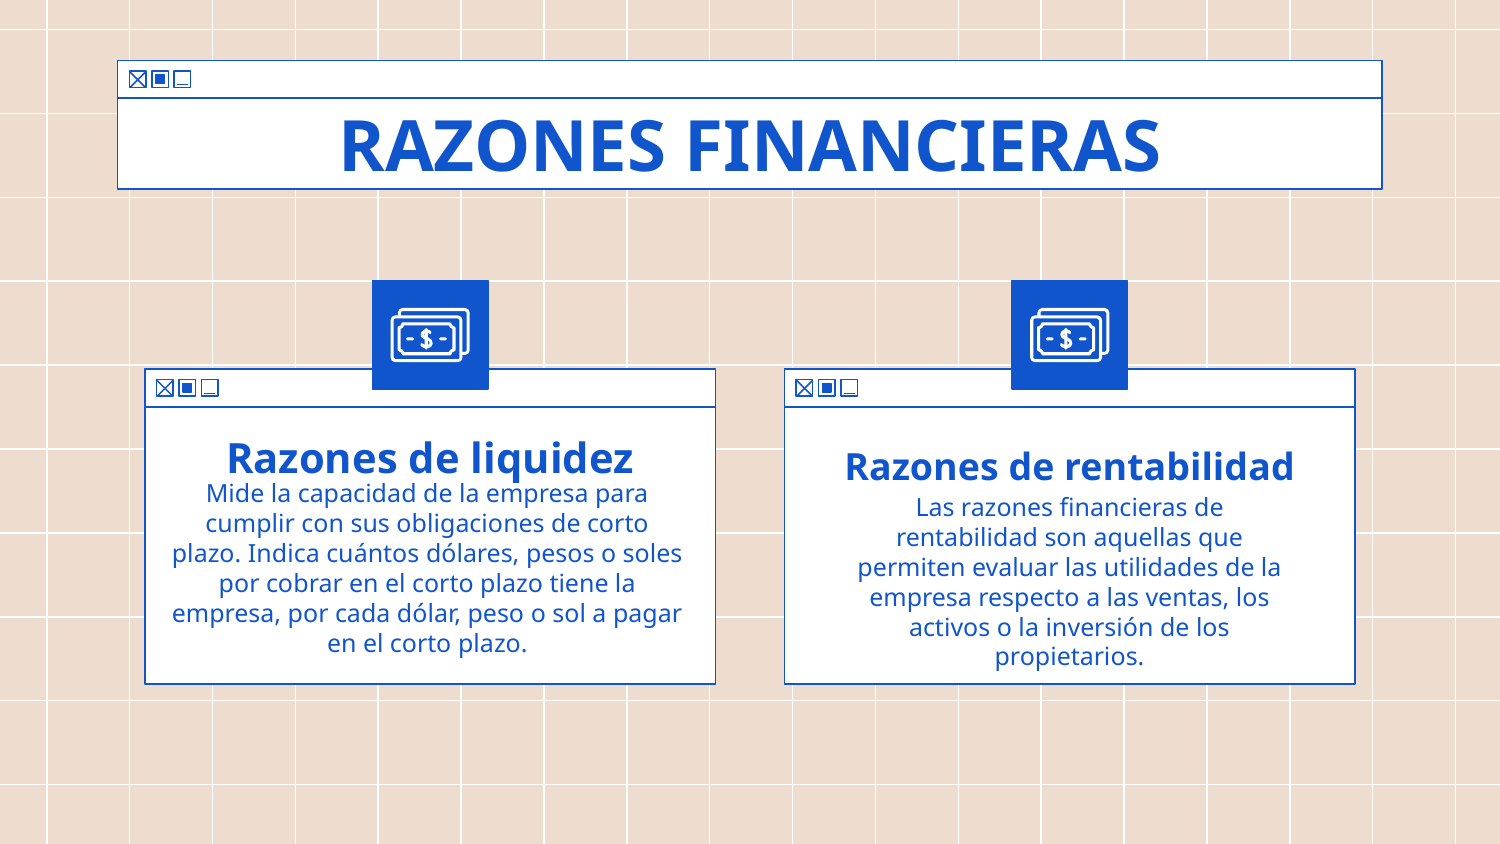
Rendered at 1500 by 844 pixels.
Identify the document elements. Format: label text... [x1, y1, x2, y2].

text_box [144, 368, 716, 685]
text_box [784, 368, 1356, 685]
text_box [1012, 280, 1128, 367]
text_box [117, 60, 1383, 99]
text_box [372, 280, 488, 367]
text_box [390, 307, 470, 363]
title RAZONES FINANCIERAS [117, 105, 1383, 190]
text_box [1029, 307, 1110, 363]
